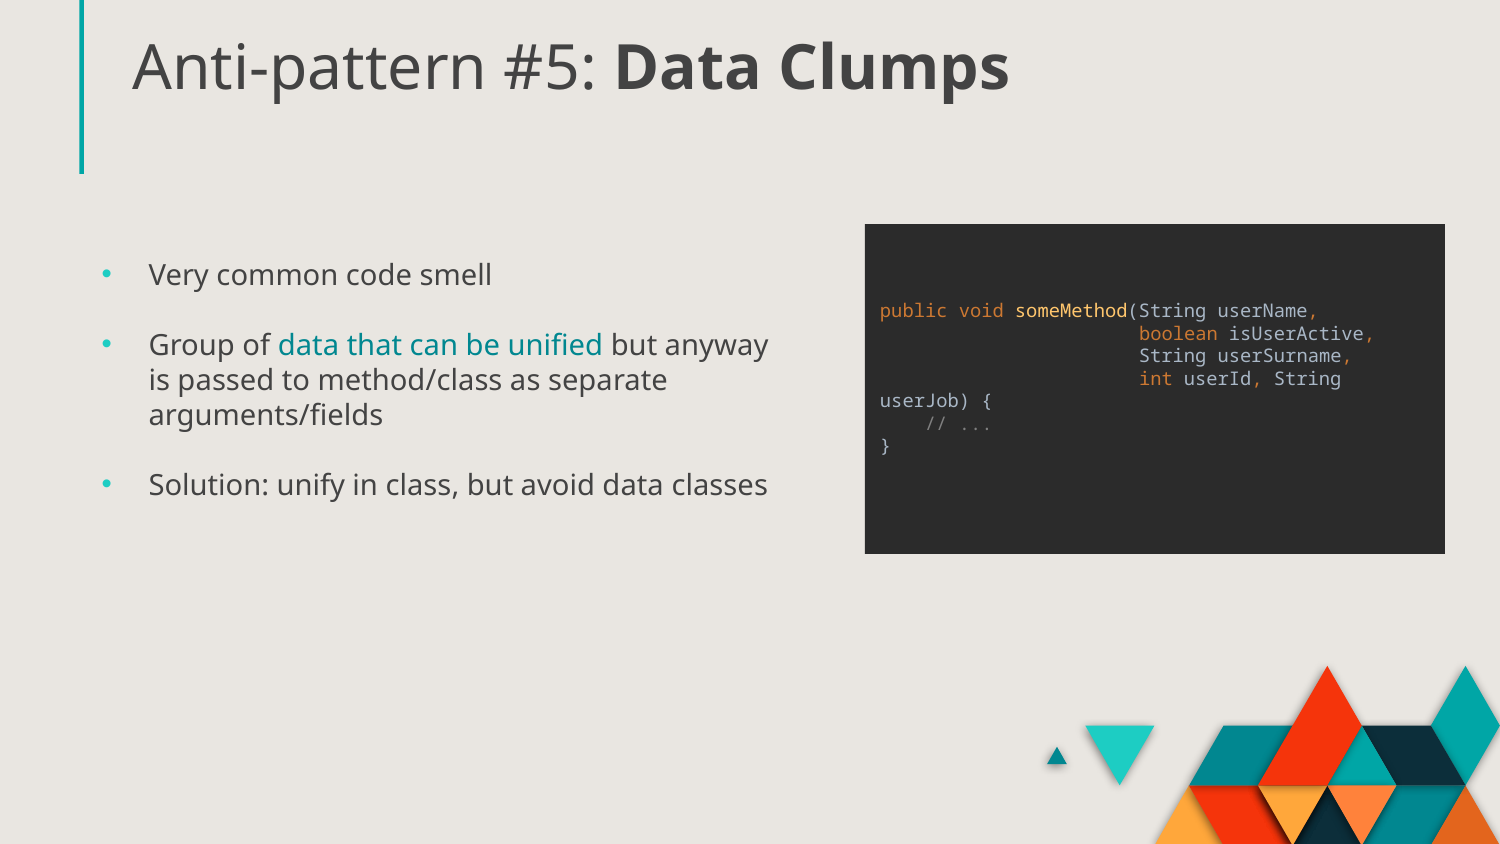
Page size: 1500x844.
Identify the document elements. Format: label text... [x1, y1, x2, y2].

text_box public void someMethod(String userName, boolean isUserActive, String userSurname, int userId, String userJob) { // ... } [864, 224, 1445, 554]
text_box Very common code smell Group of data that can be unified but anyway is passed to method/class as separate arguments/fields Solution: unify in class, but avoid data classes [60, 183, 813, 574]
title Anti-pattern #5: Data Clumps [117, 22, 1446, 117]
